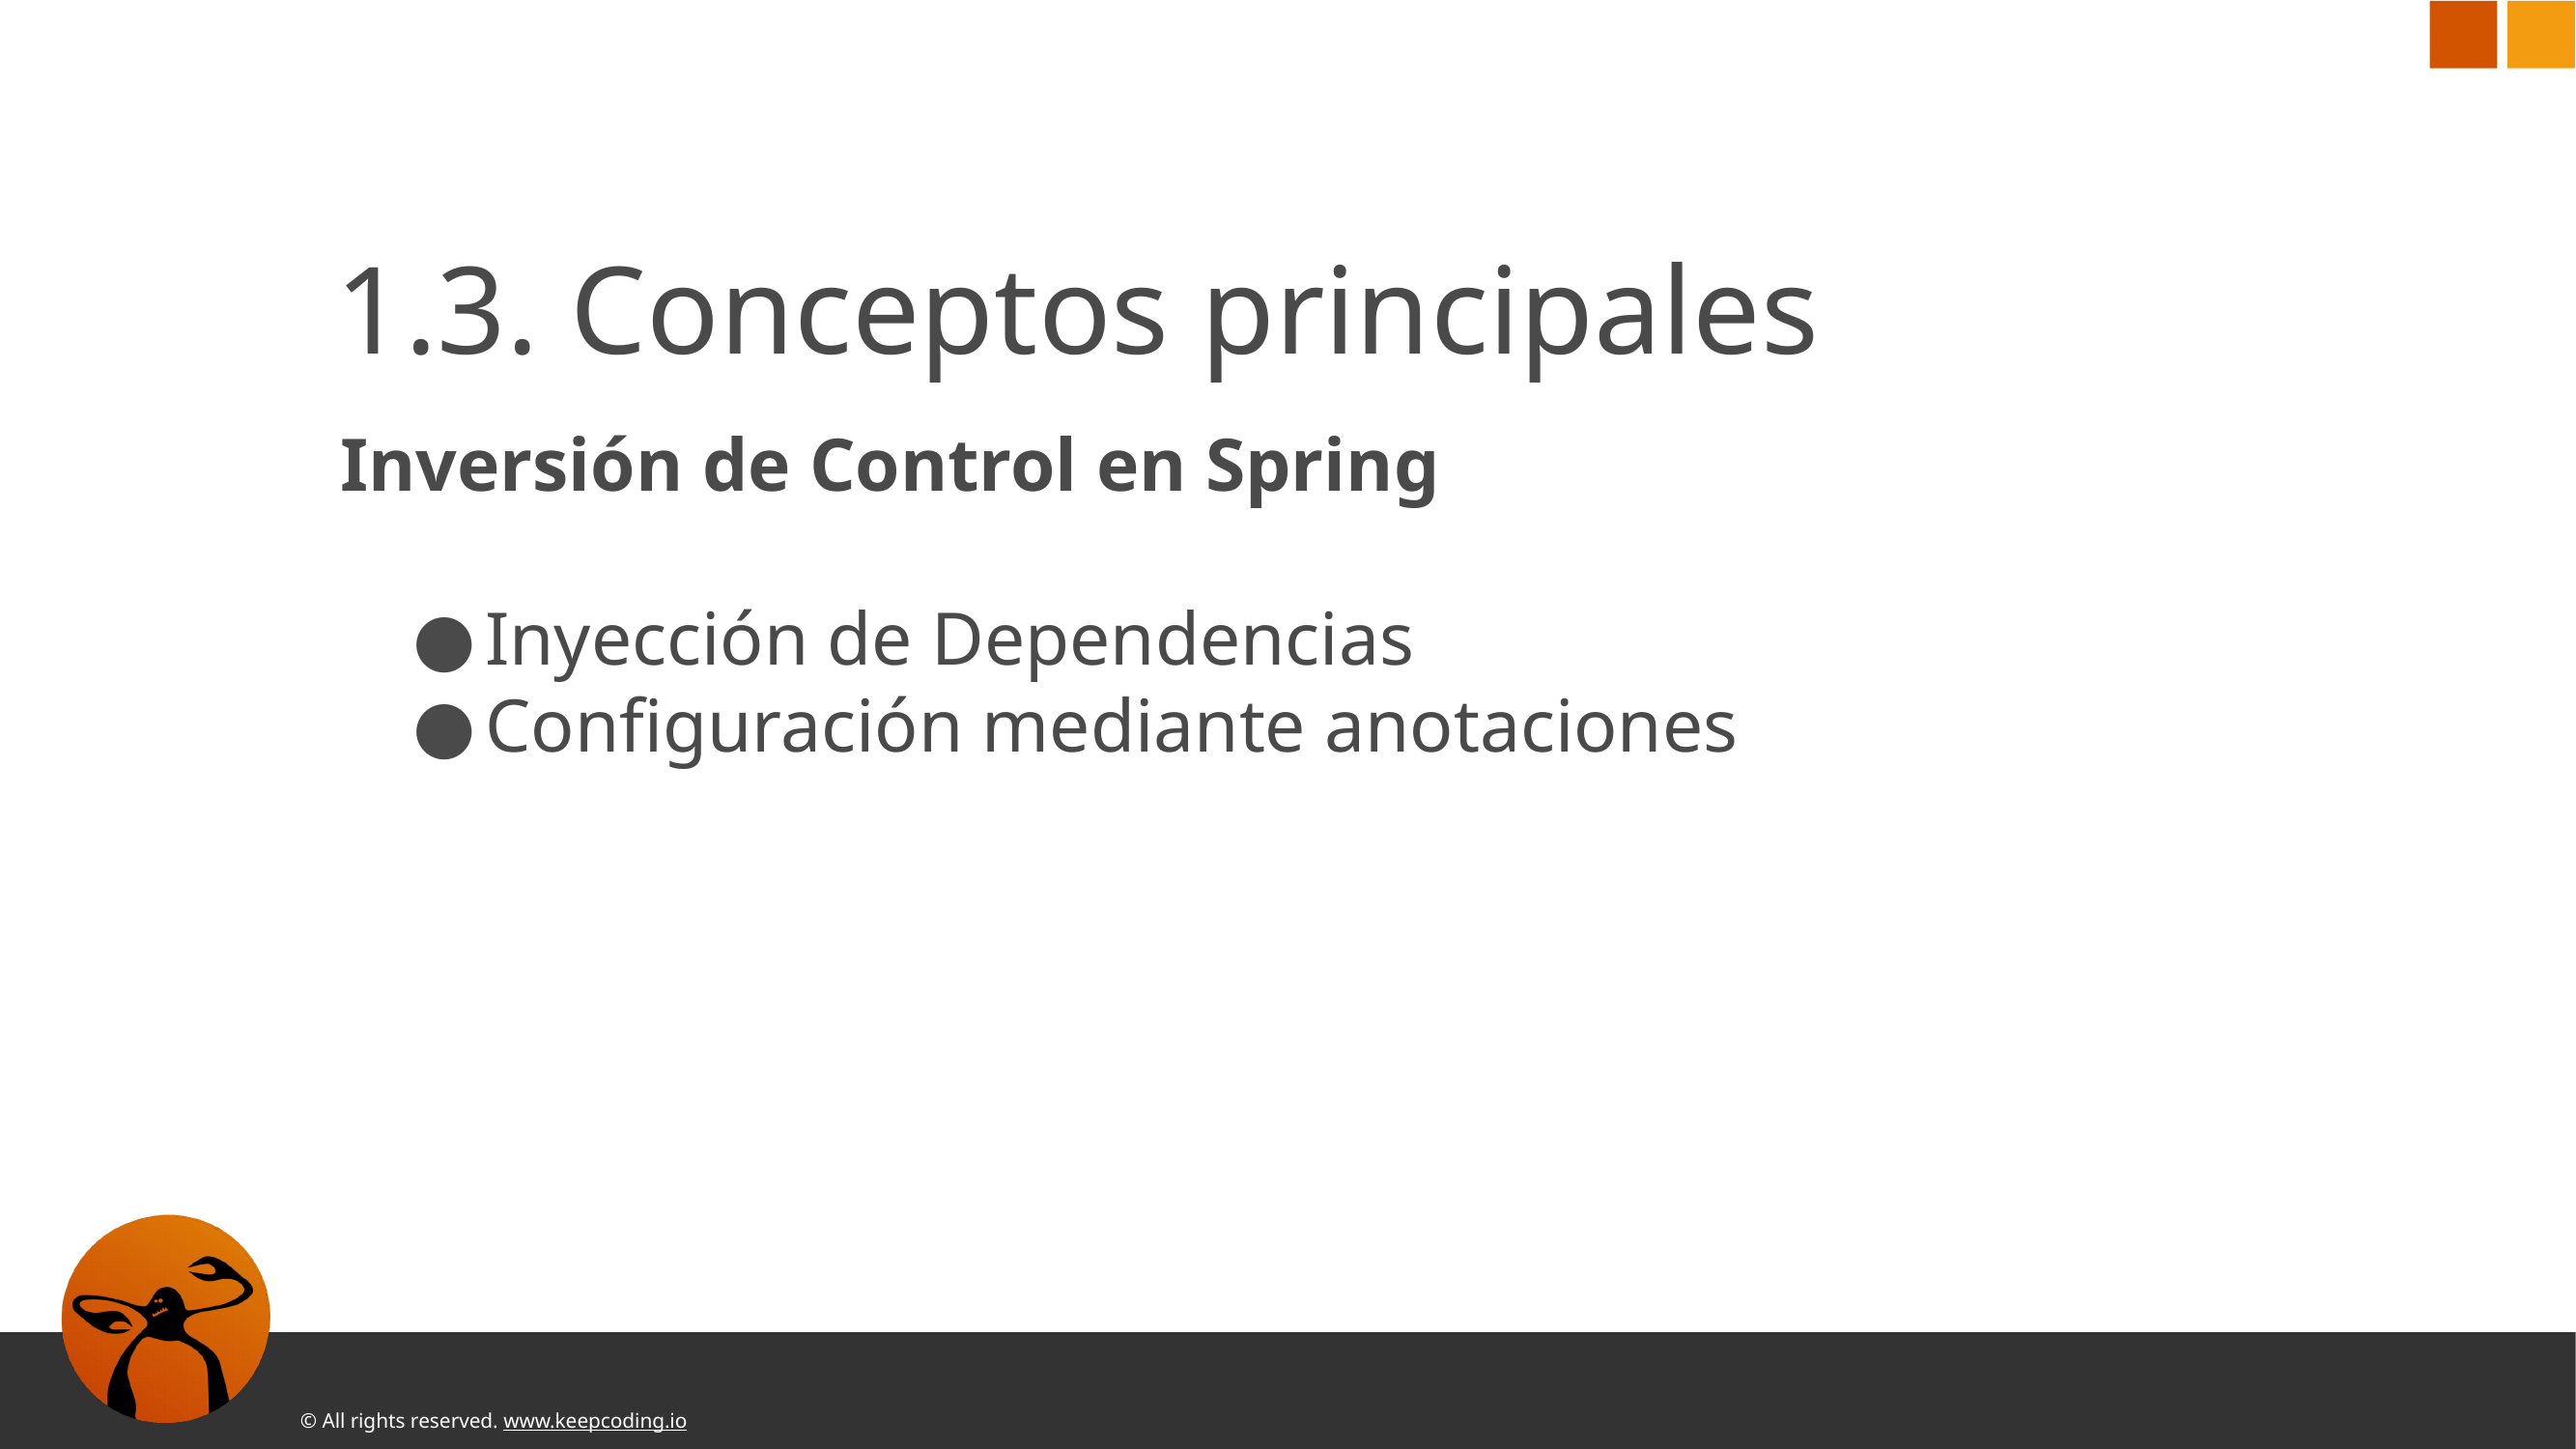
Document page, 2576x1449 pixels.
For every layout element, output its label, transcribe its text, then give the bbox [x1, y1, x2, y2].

title 1.3. Conceptos principales [327, 225, 2295, 383]
picture [0, 1157, 424, 1449]
list Inversión de Control en Spring Inyección de Dependencias Configuración mediante anotaciones [332, 411, 2391, 1236]
